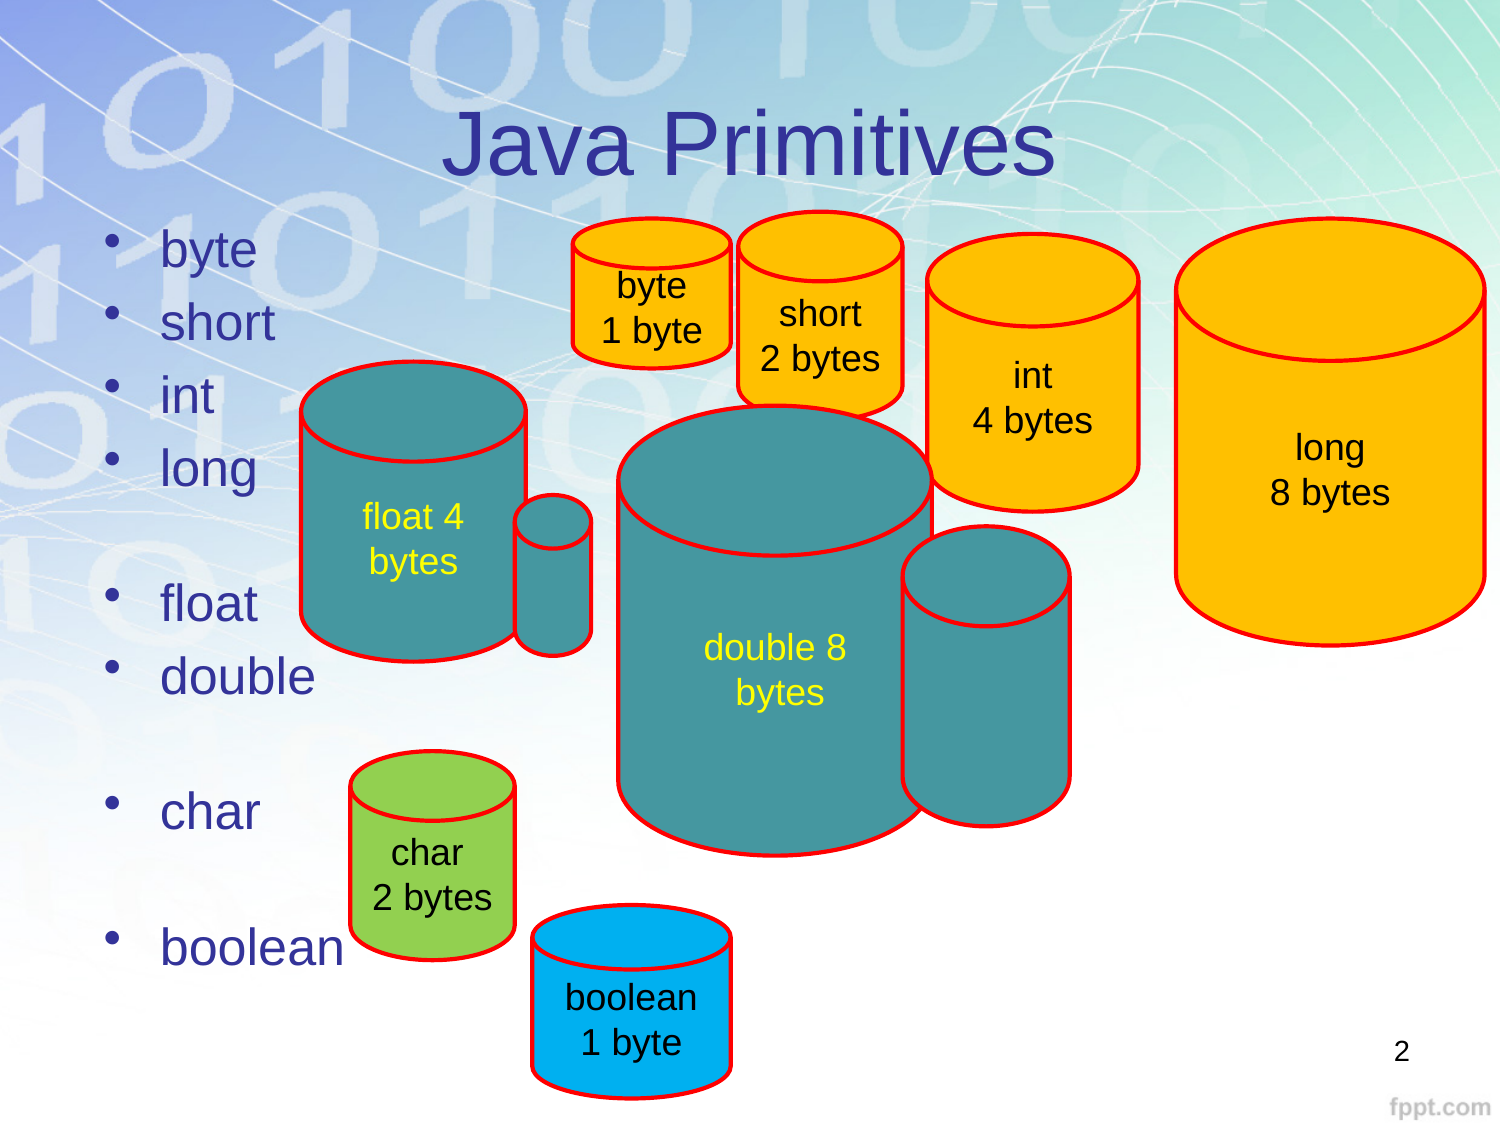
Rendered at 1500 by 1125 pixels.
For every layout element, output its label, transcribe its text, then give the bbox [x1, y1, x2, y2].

text_box boolean 1 byte [530, 902, 733, 1101]
text_box long 8 bytes [1173, 216, 1487, 648]
text_box double 8 bytes [616, 403, 934, 858]
text_box int 4 bytes [925, 231, 1141, 514]
text_box [900, 524, 1072, 829]
slide_number 2 [1074, 1024, 1425, 1103]
text_box char 2 bytes [348, 749, 517, 963]
text_box short 2 bytes [736, 209, 905, 417]
picture [0, 0, 1500, 1125]
text_box byte short int long float double char boolean [88, 207, 1258, 362]
text_box [512, 492, 594, 658]
title Java Primitives [75, 45, 1425, 233]
text_box float 4 bytes [298, 359, 528, 664]
text_box byte 1 byte [570, 216, 733, 371]
